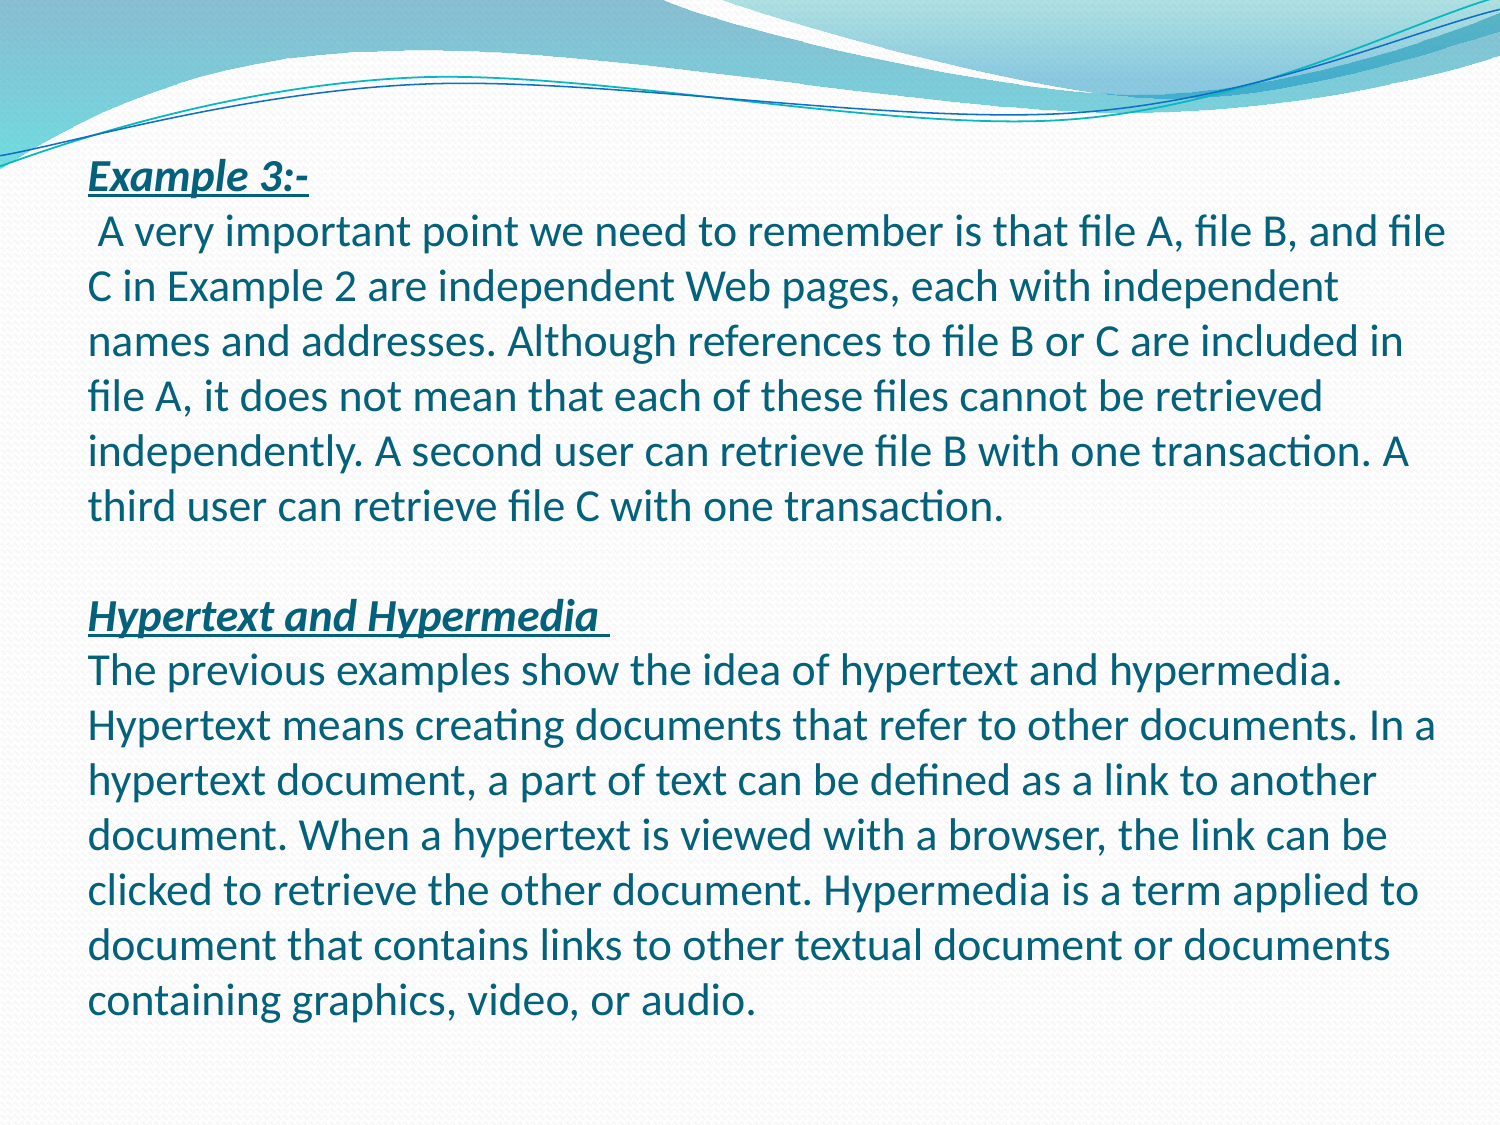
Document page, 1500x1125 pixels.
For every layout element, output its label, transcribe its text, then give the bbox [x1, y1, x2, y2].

title Example 3:- A very important point we need to remember is that file A, file B, and file C in Example 2 are independent Web pages, each with independent names and addresses. Although references to file B or C are included in file A, it does not mean that each of these files cannot be retrieved independently. A second user can retrieve file B with one transaction. A third user can retrieve file C with one transaction. Hypertext and Hypermedia The previous examples show the idea of hypertext and hypermedia. Hypertext means creating documents that refer to other documents. In a hypertext document, a part of text can be defined as a link to another document. When a hypertext is viewed with a browser, the link can be clicked to retrieve the other document. Hypermedia is a term applied to document that contains links to other textual document or documents containing graphics, video, or audio. [87, 837, 1450, 1025]
